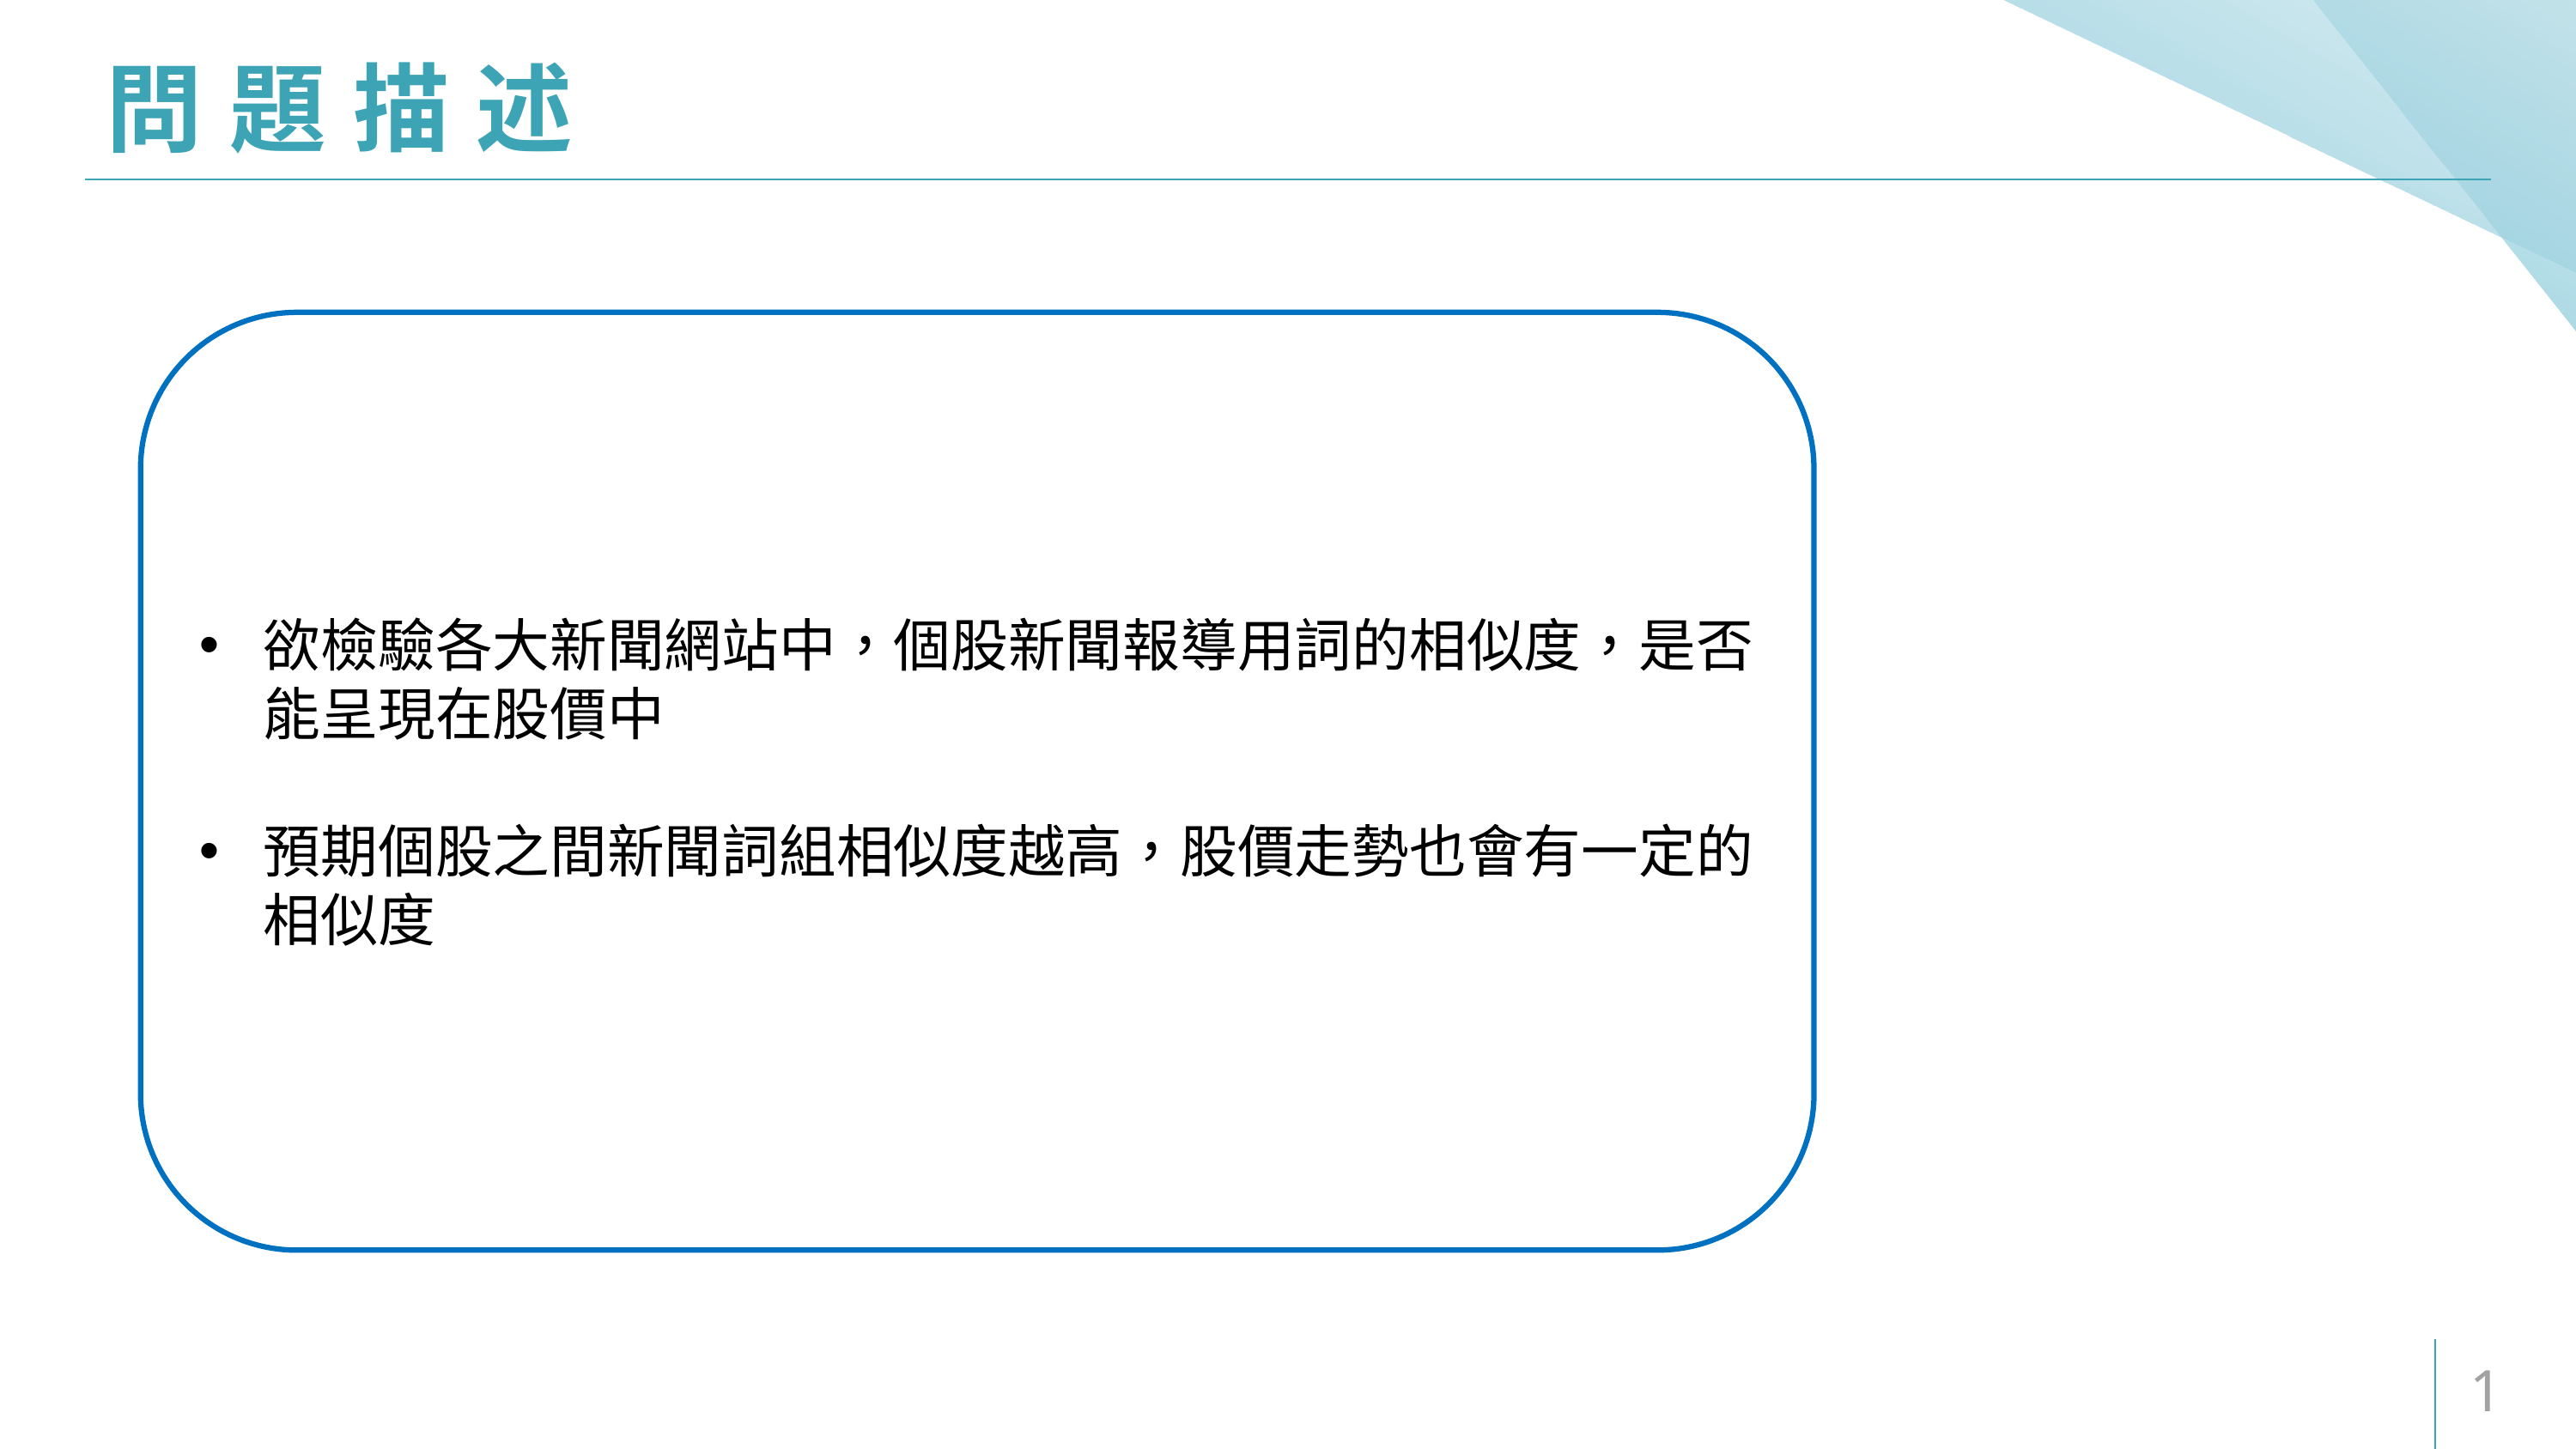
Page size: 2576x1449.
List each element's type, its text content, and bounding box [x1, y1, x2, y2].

title 問題描述 [83, 27, 2442, 186]
slide_number 1 [2446, 1350, 2575, 1428]
text_box 欲檢驗各大新聞網站中，個股新聞報導用詞的相似度，是否能呈現在股價中 預期個股之間新聞詞組相似度越高，股價走勢也會有一定的相似度 [138, 310, 1816, 1252]
